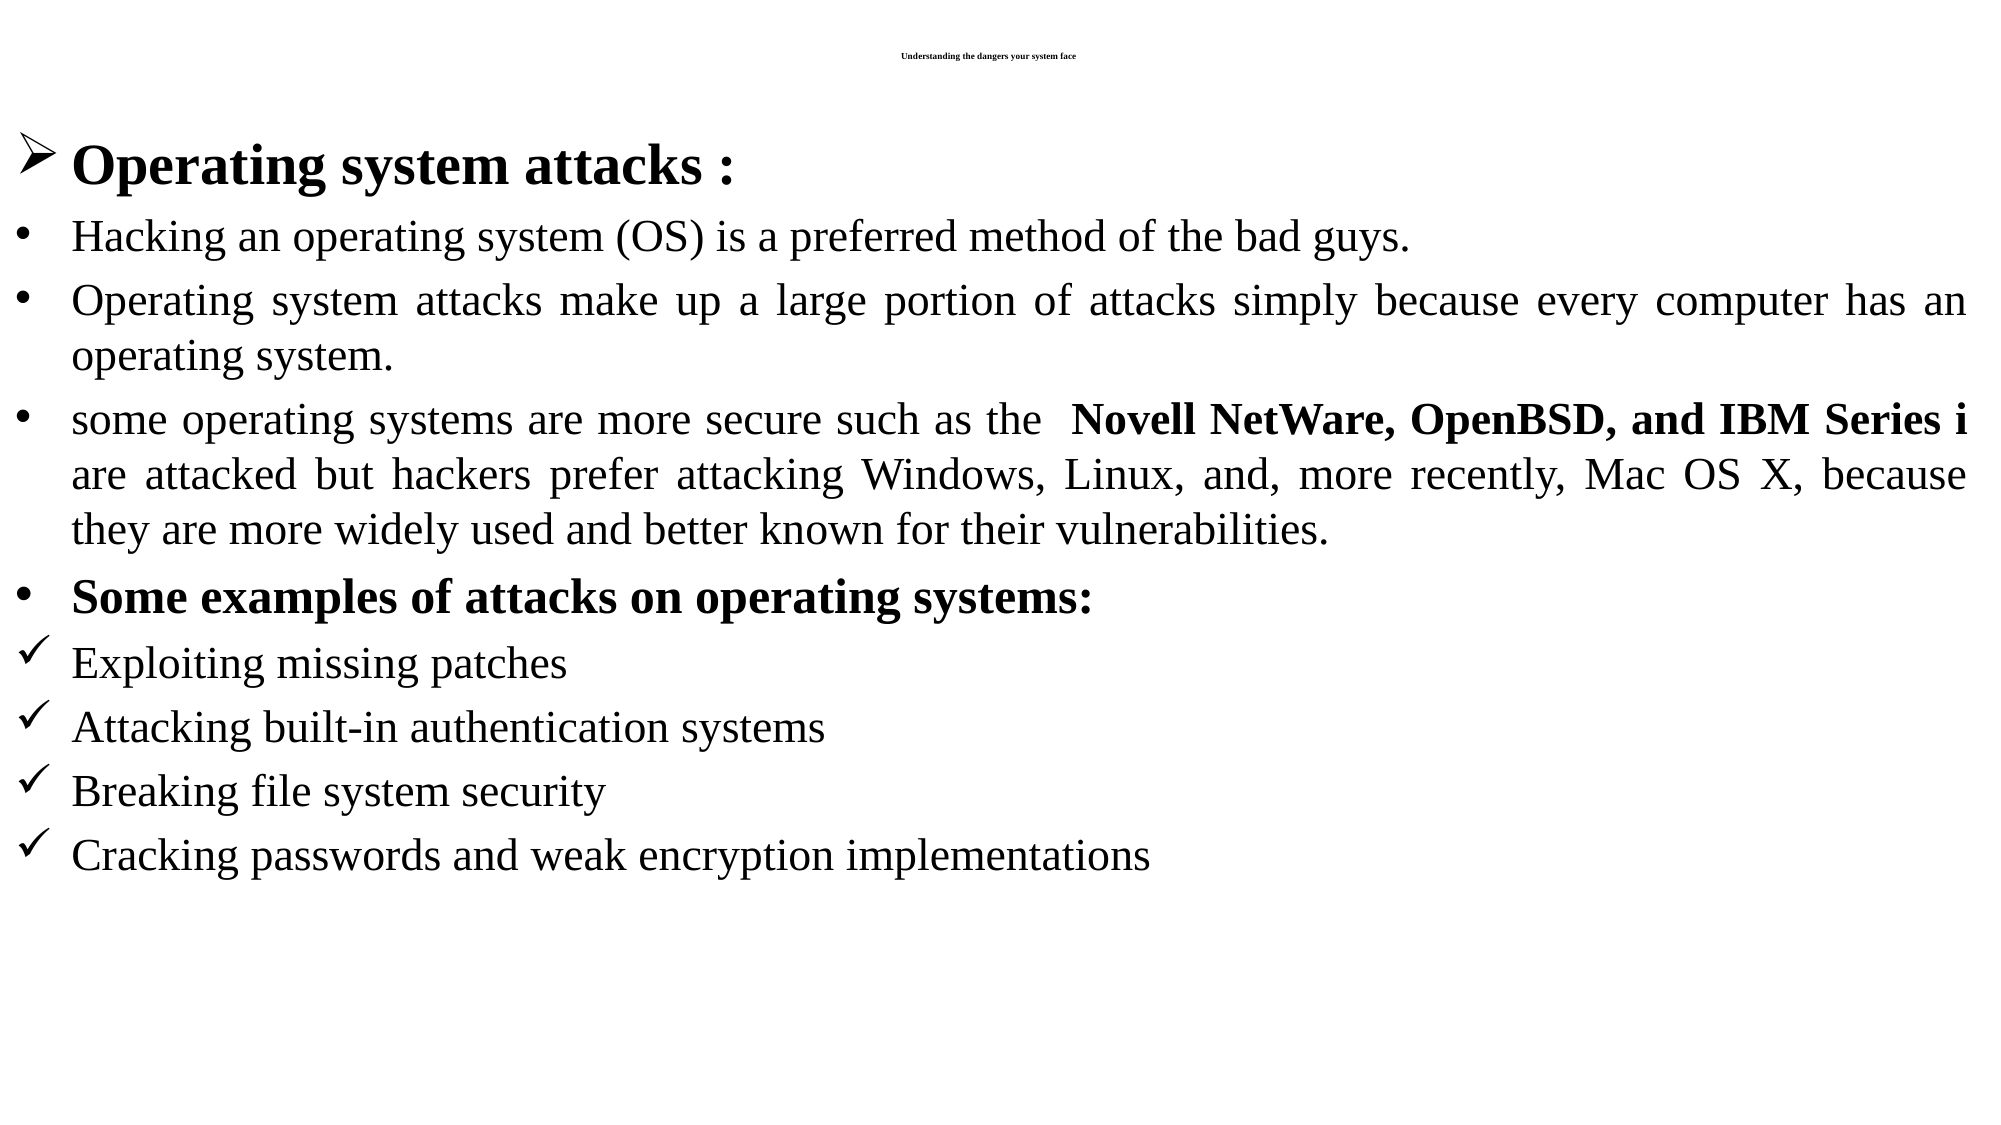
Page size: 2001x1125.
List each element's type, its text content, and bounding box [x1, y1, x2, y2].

title Understanding the dangers your system face [88, 18, 1889, 94]
list Operating system attacks : Hacking an operating system (OS) is a preferred method of the bad guys. Operating system attacks make up a large portion of attacks simply because every computer has an operating system. some operating systems are more secure such as the Novell NetWare, OpenBSD, and IBM Series i are attacked but hackers prefer attacking Windows, Linux, and, more recently, Mac OS X, because they are more widely used and better known for their vulnerabilities. Some examples of attacks on operating systems: Exploiting missing patches Attacking built-in authentication systems Breaking file system security Cracking passwords and weak encryption implementations [0, 118, 1984, 1125]
